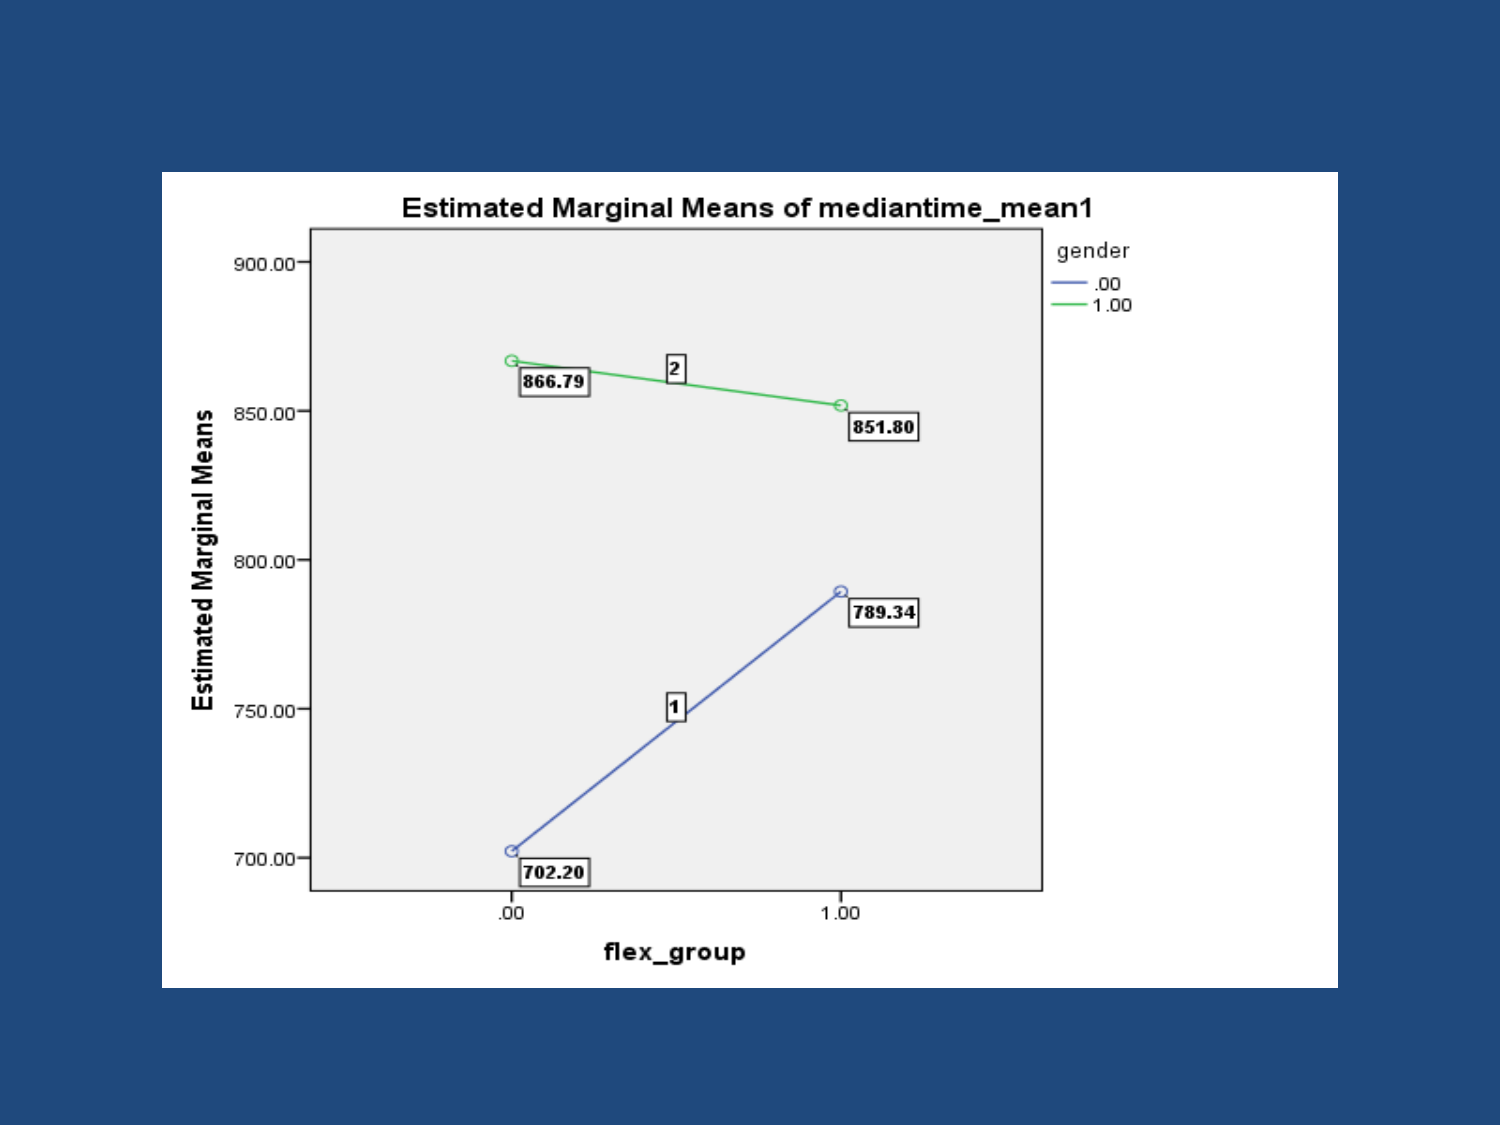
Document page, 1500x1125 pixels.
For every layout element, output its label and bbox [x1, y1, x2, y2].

picture [162, 171, 1338, 988]
